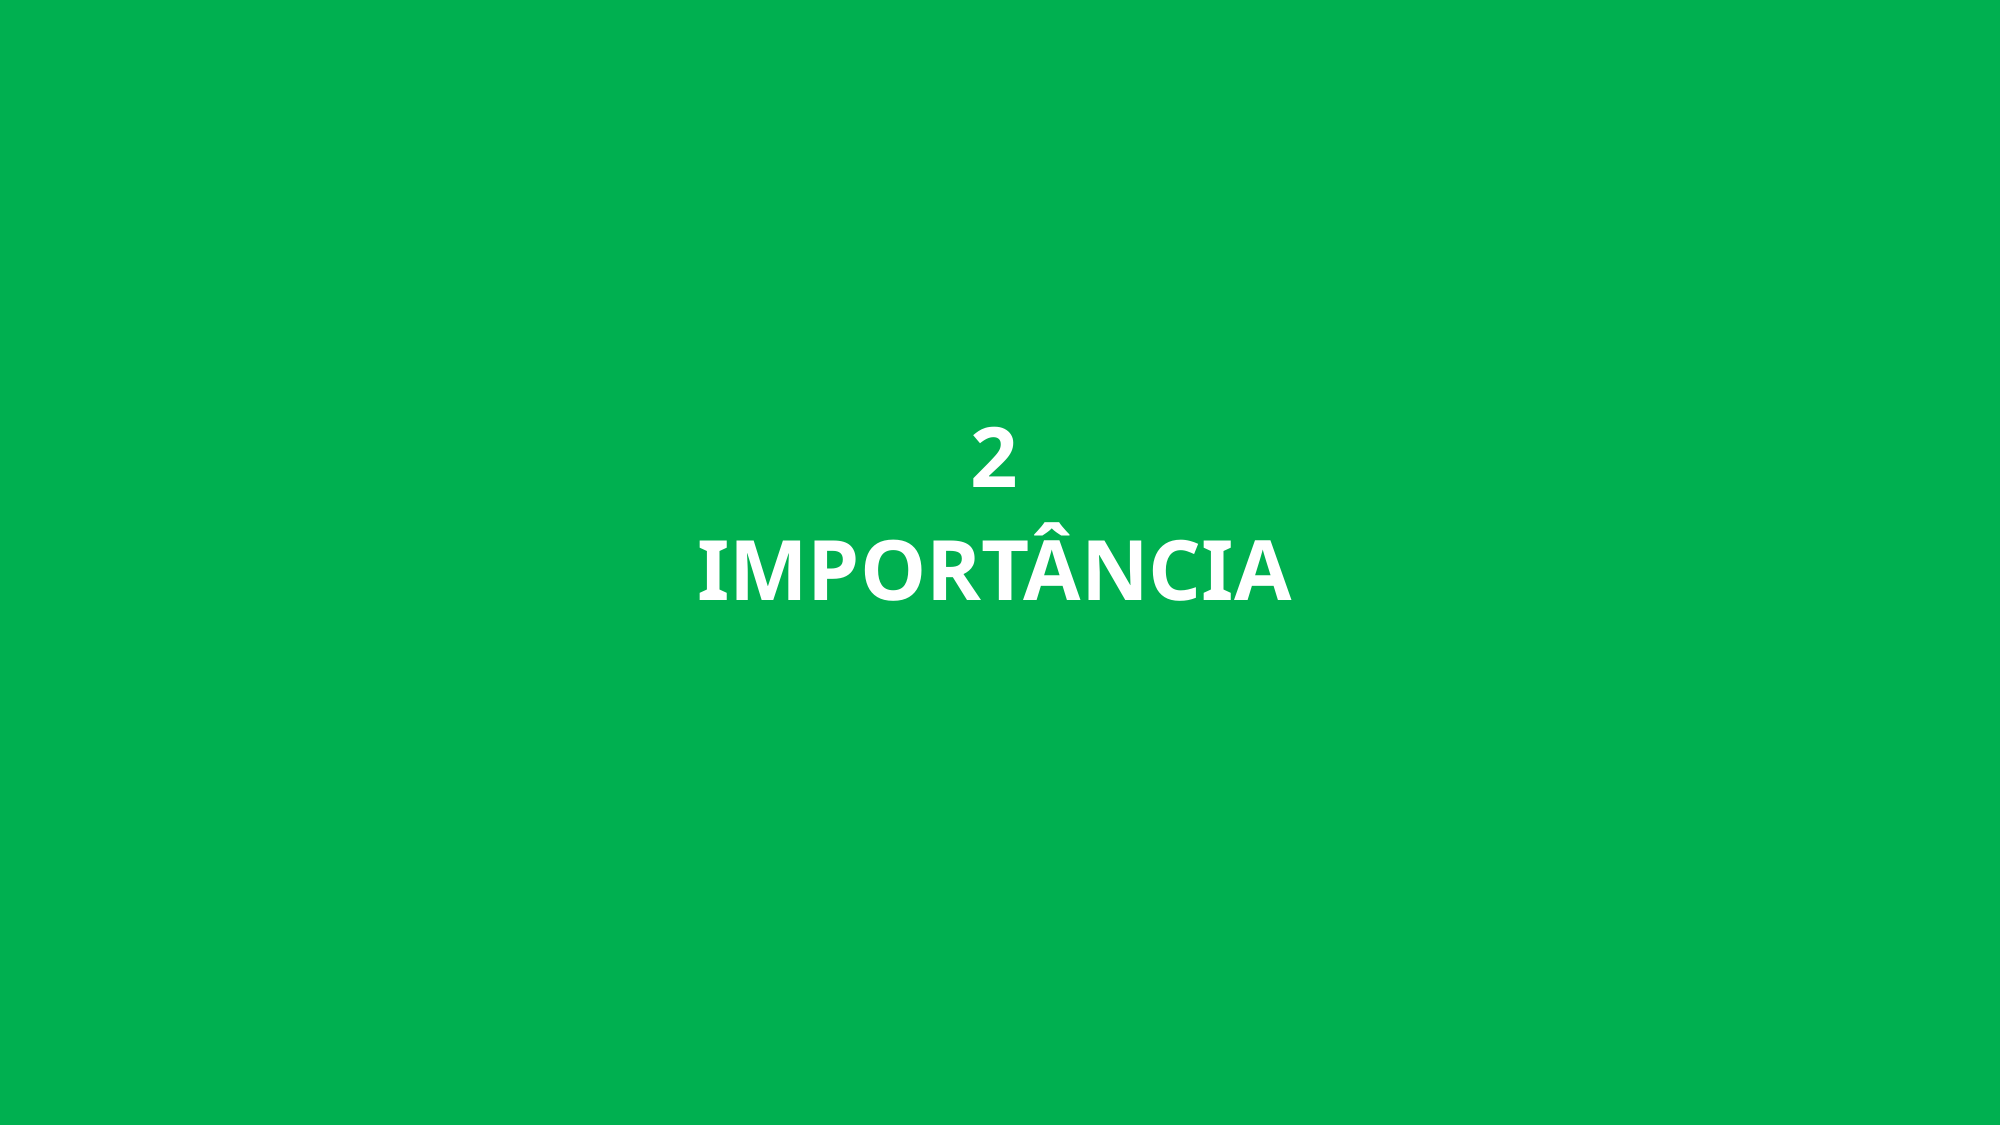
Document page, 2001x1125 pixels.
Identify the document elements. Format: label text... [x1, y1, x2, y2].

text_box 2 IMPORTÂNCIA [53, 320, 1923, 632]
